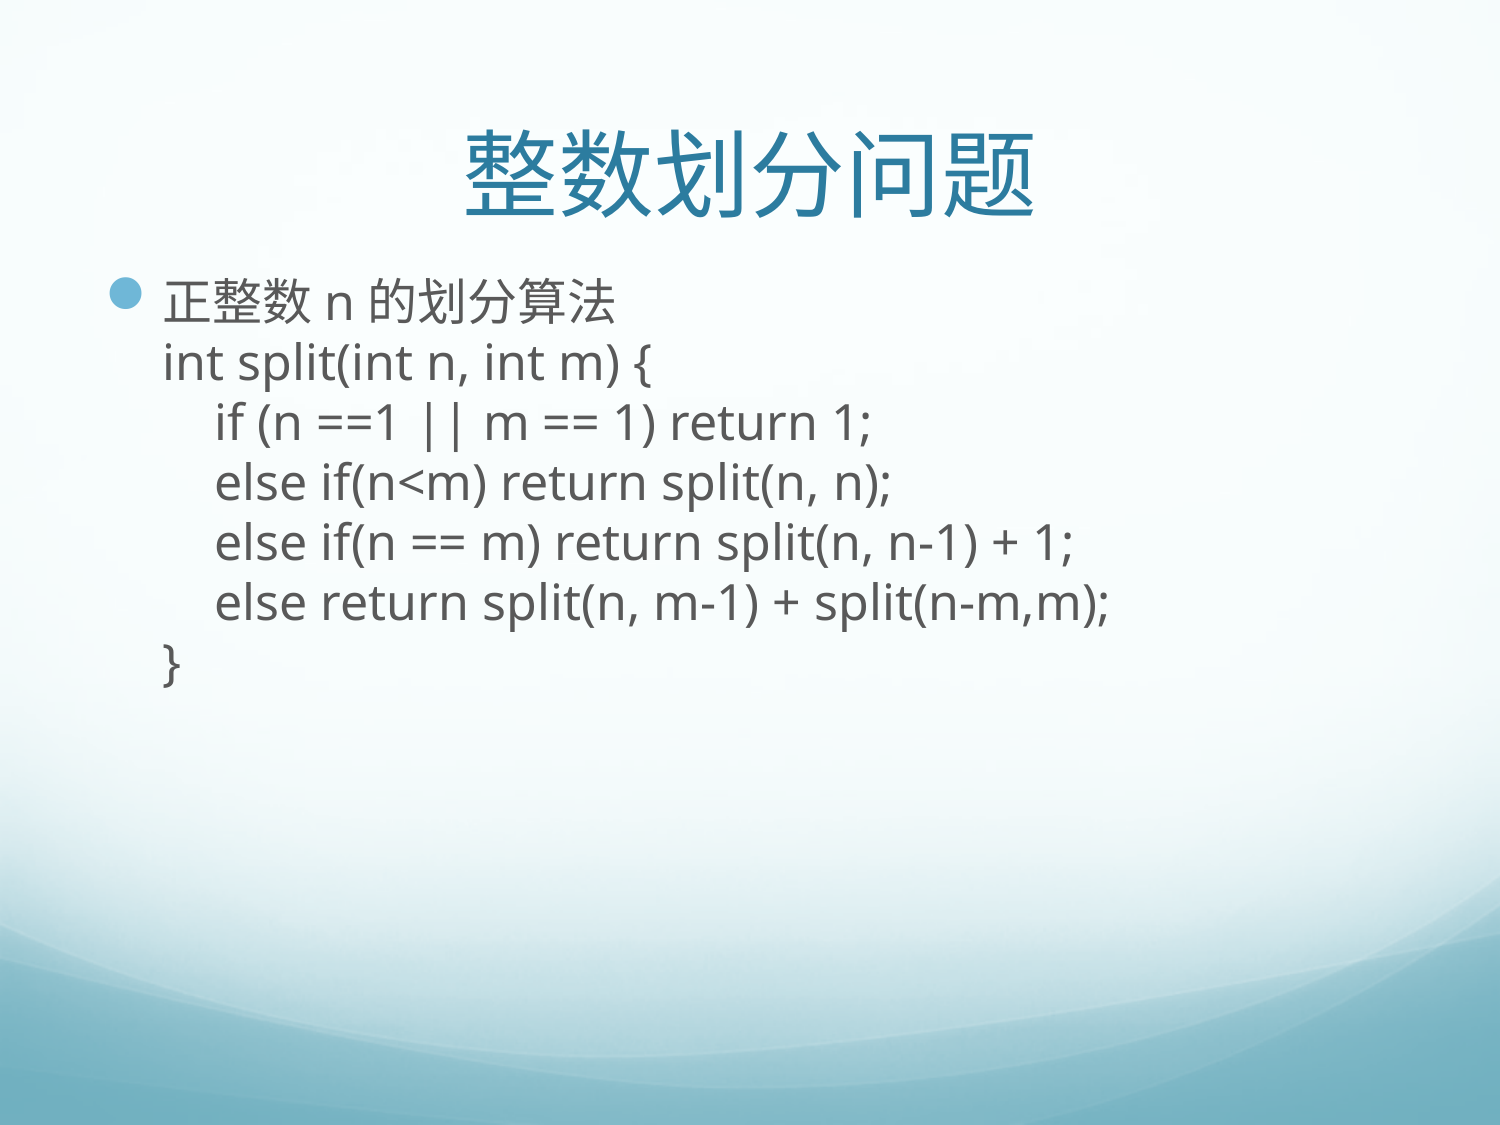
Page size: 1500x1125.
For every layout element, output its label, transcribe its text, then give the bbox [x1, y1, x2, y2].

title 整数划分问题 [90, 17, 1410, 237]
list 正整数n的划分算法 int split(int n, int m) { if (n ==1 || m == 1) return 1; else if(n<m) return split(n, n); else if(n == m) return split(n, n-1) + 1; else return split(n, m-1) + split(n-m,m); } [90, 262, 1410, 975]
